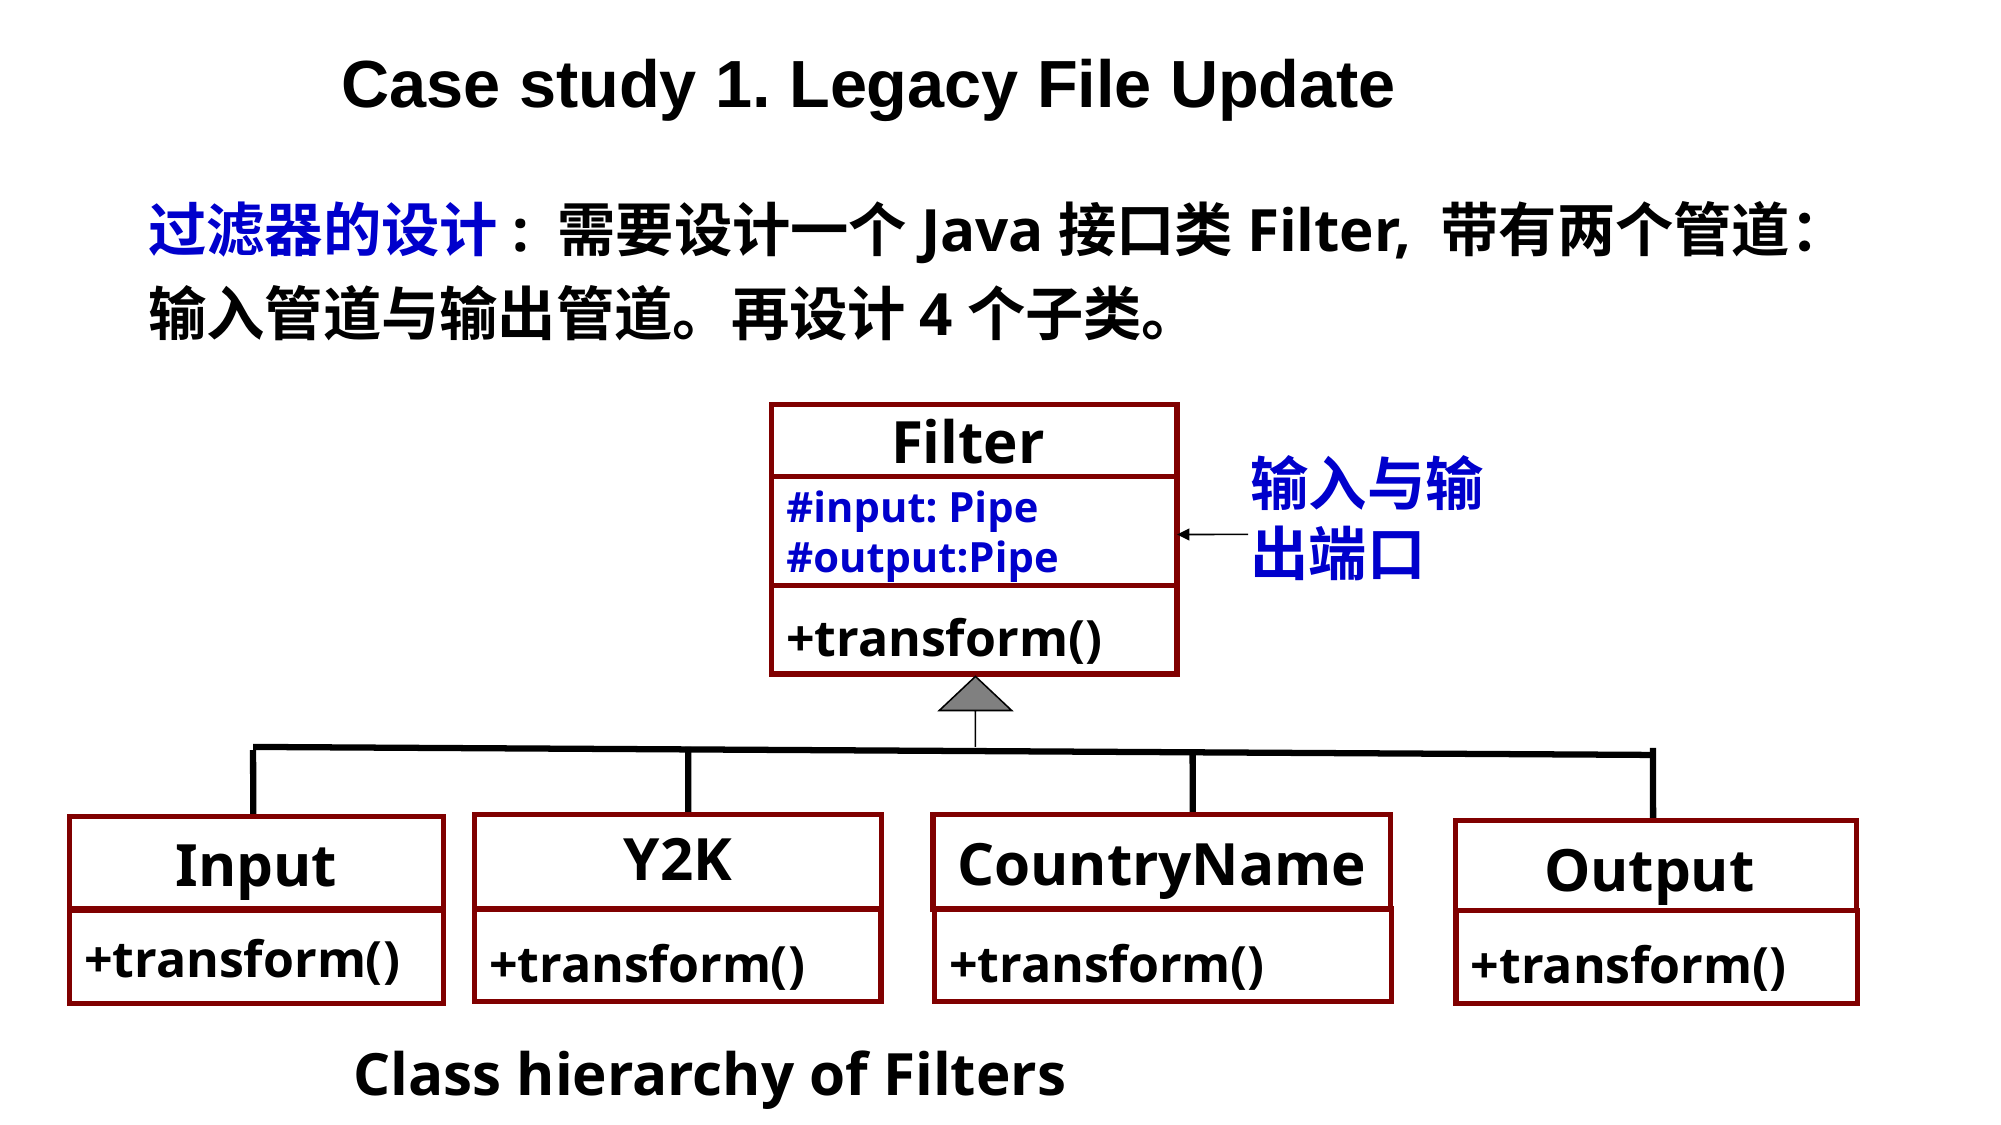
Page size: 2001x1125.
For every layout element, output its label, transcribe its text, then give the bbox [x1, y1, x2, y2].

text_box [771, 404, 1178, 674]
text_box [474, 814, 882, 1002]
text_box [939, 676, 1012, 747]
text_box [69, 816, 444, 1004]
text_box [933, 814, 1392, 1002]
text_box Case study 1. Legacy File Update [326, 42, 1686, 130]
title Class hierarchy of Filters [338, 1035, 1656, 1118]
text_box [1178, 528, 1249, 541]
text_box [1455, 820, 1858, 1004]
text_box 过滤器的设计: 需要设计一个Java接口类Filter, 带有两个管道：输入管道与输出管道。再设计4个子类。 [148, 178, 1833, 348]
text_box 输入与输 出端口 [1236, 439, 1520, 595]
